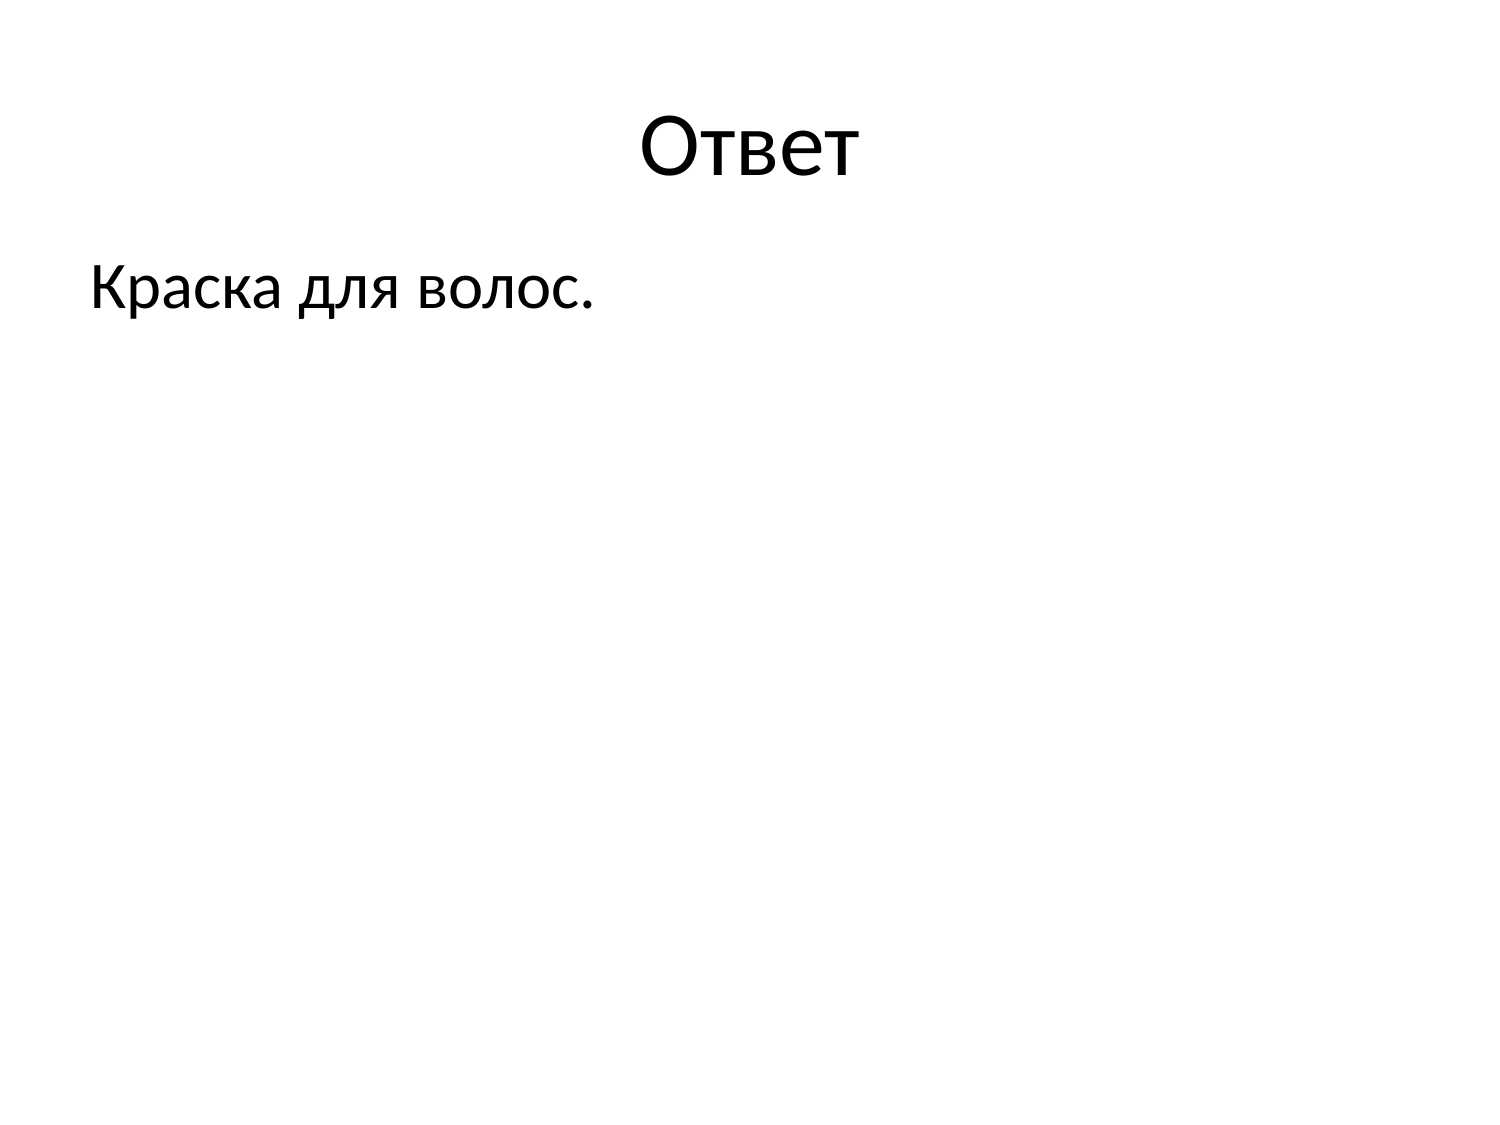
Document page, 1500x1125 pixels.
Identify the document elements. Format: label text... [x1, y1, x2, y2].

title Ответ [75, 45, 1425, 233]
list Краска для волос. [75, 234, 1425, 1024]
